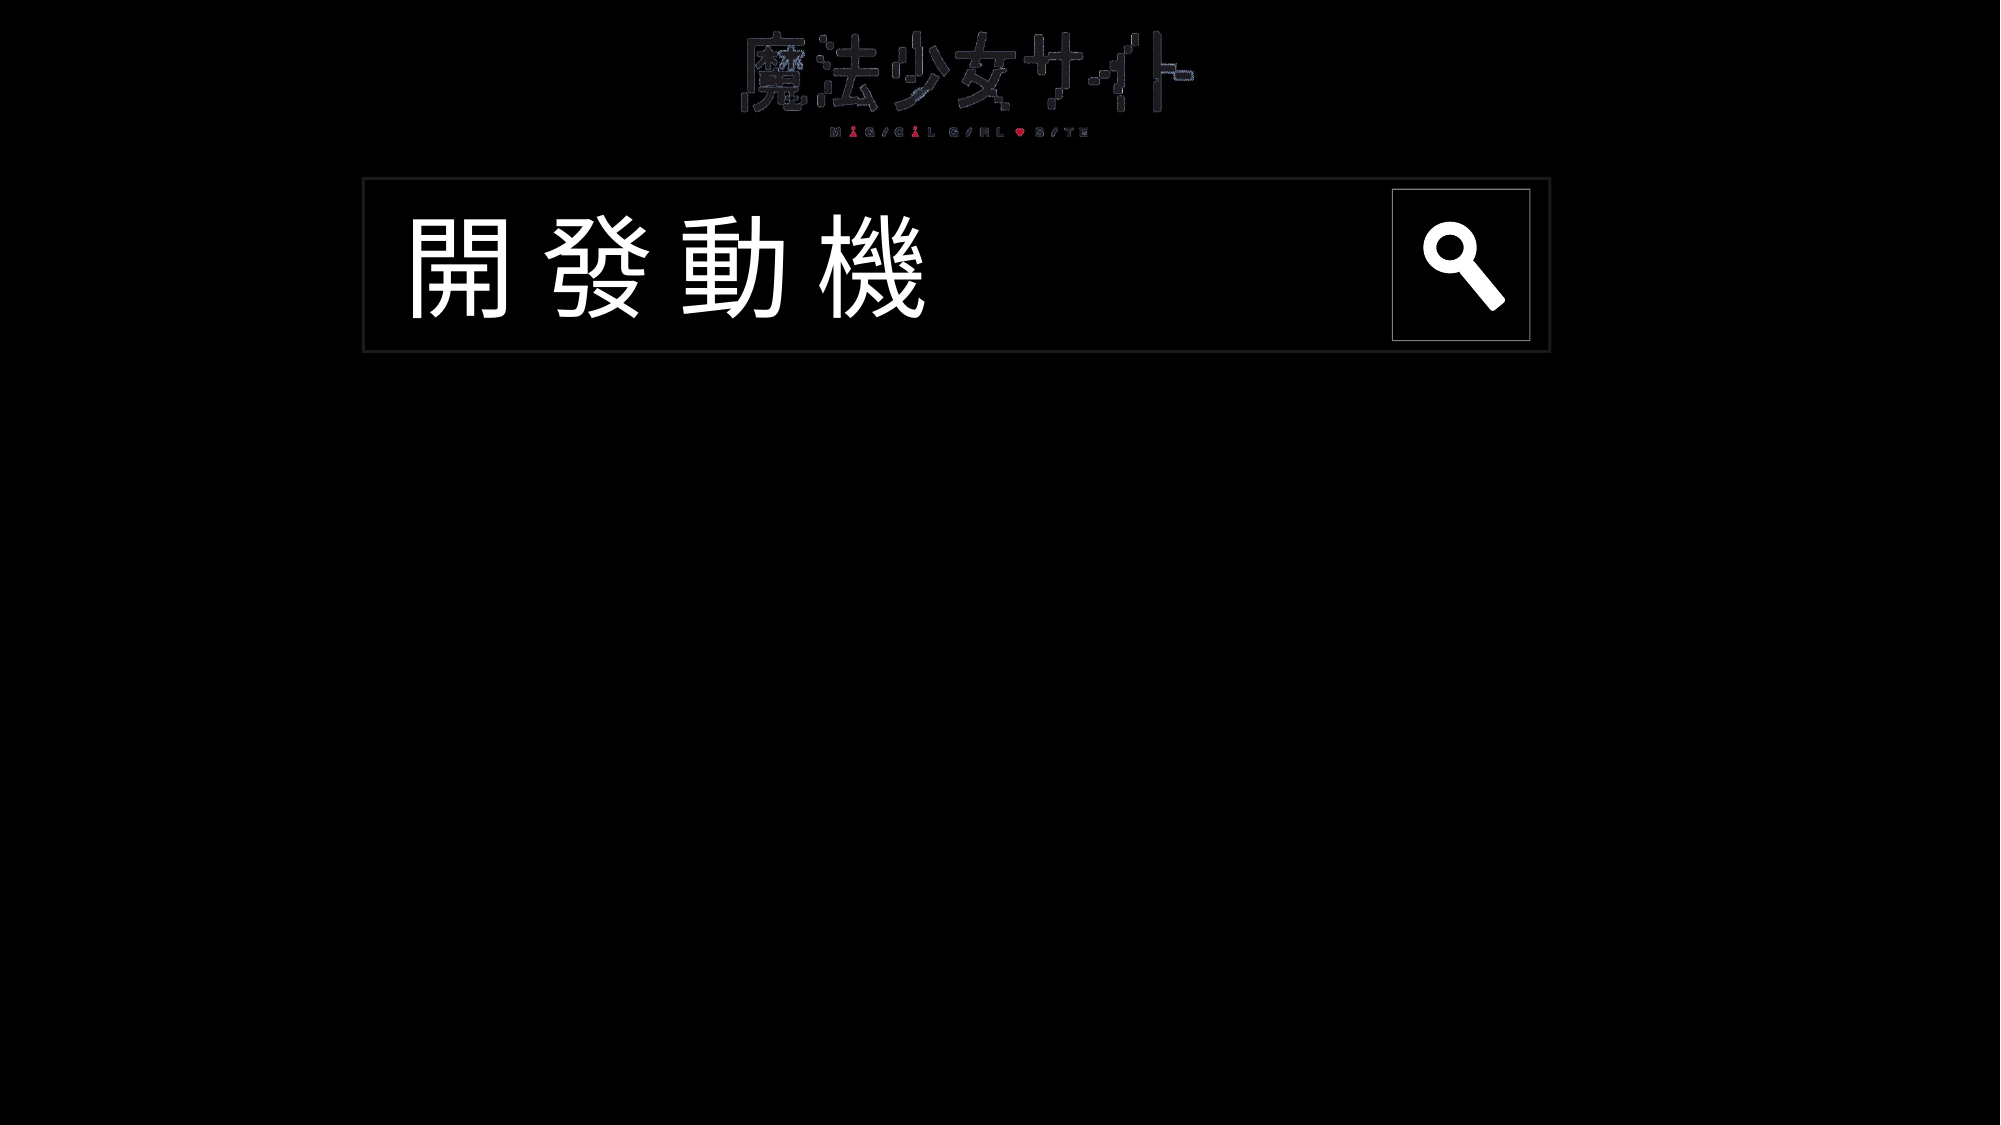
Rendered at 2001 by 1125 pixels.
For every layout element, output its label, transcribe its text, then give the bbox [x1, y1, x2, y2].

text_box 動 [651, 189, 788, 340]
text_box 開 [375, 189, 513, 340]
text_box 發 [513, 189, 651, 340]
text_box [1391, 188, 1531, 342]
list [719, 14, 1214, 156]
text_box 機 [788, 189, 957, 340]
text_box [362, 177, 1551, 353]
